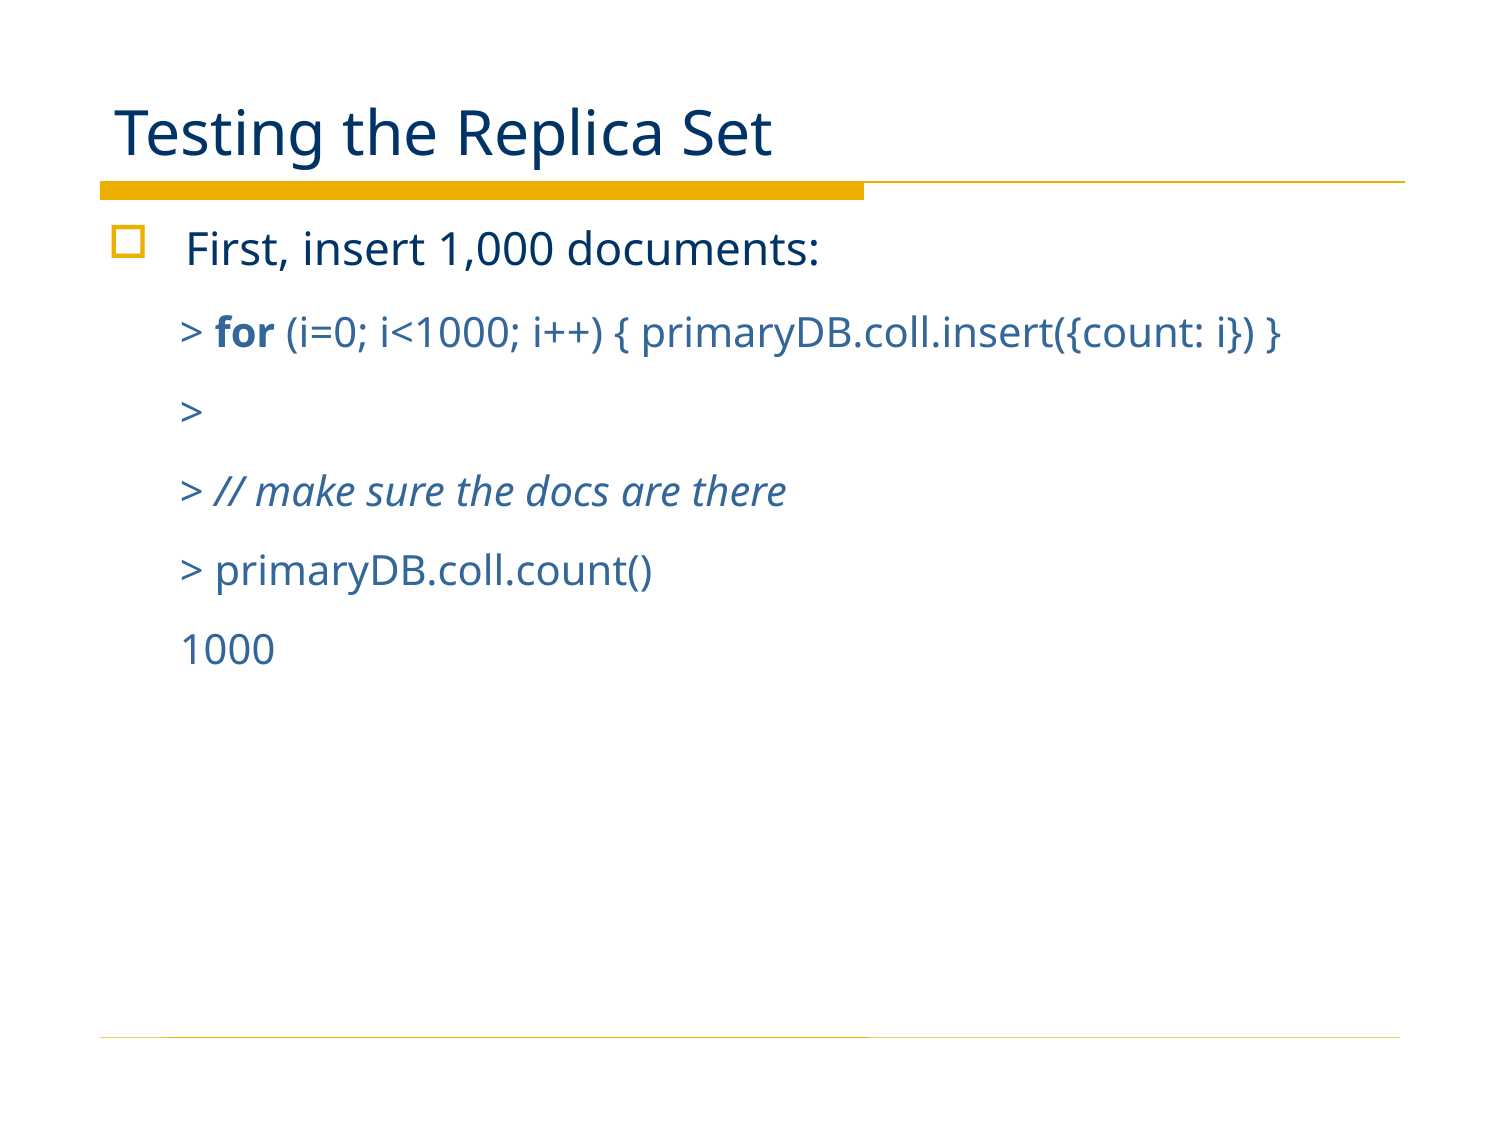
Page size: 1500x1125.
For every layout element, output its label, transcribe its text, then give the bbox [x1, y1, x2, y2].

title Testing the Replica Set [99, 24, 1413, 175]
list First, insert 1,000 documents: > for (i=0; i<1000; i++) { primaryDB.coll.insert({count: i}) } > > // make sure the docs are there > primaryDB.coll.count() 1000 [92, 212, 1406, 1013]
